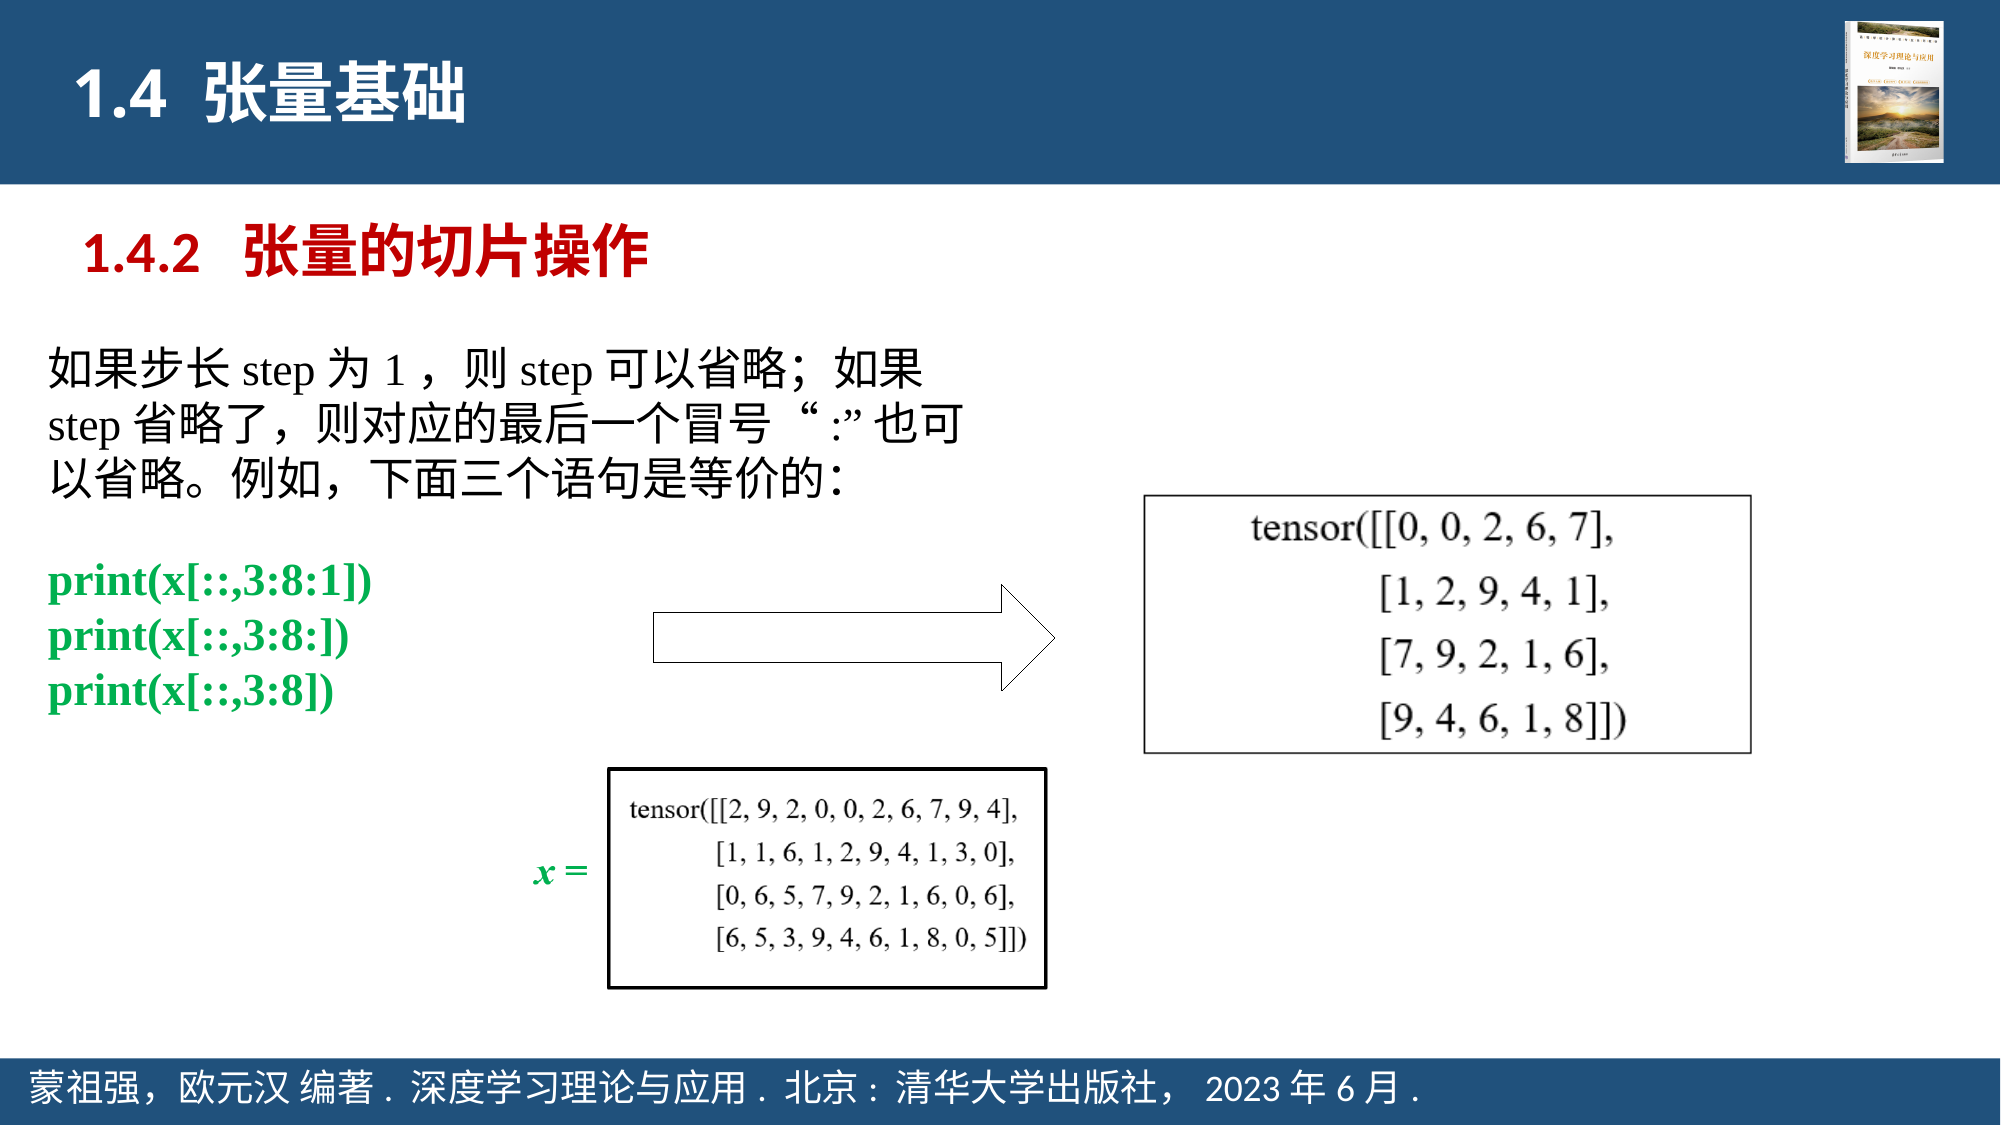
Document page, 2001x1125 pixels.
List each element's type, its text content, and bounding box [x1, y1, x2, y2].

text_box [653, 584, 1055, 691]
picture [527, 755, 1055, 998]
text_box 1.4.2 张量的切片操作 [67, 206, 1933, 291]
picture [1133, 481, 1777, 773]
picture [1844, 21, 1944, 163]
text_box 如果步长step为1，则step可以省略；如果step省略了，则对应的最后一个冒号“:”也可以省略。例如，下面三个语句是等价的： print(x[::,3:8:1]) print(x[::,3:8:]) print(x[::,3:8]) [33, 332, 1007, 777]
text_box 1.4 张量基础 [55, 42, 1555, 233]
